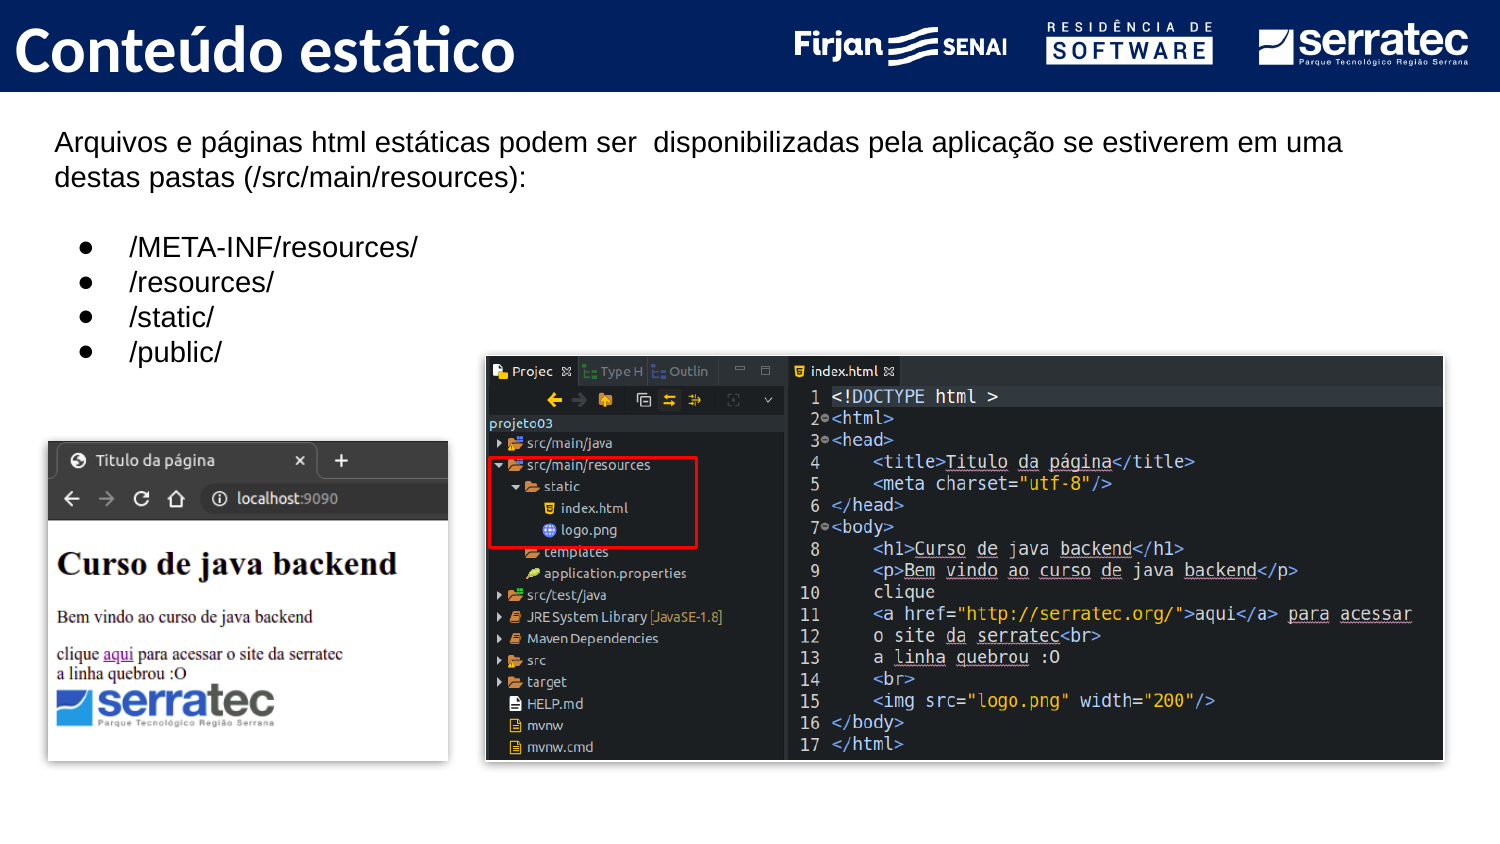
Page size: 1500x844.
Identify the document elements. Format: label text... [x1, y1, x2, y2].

text_box Arquivos e páginas html estáticas podem ser disponibilizadas pela aplicação se estiverem em uma destas pastas (/src/main/resources): /META-INF/resources/ /resources/ /static/ /public/ [39, 108, 1401, 401]
picture [485, 356, 1444, 761]
picture [1259, 23, 1468, 66]
picture [771, 12, 1239, 80]
title Conteúdo estático [0, 0, 790, 72]
picture [47, 441, 448, 761]
